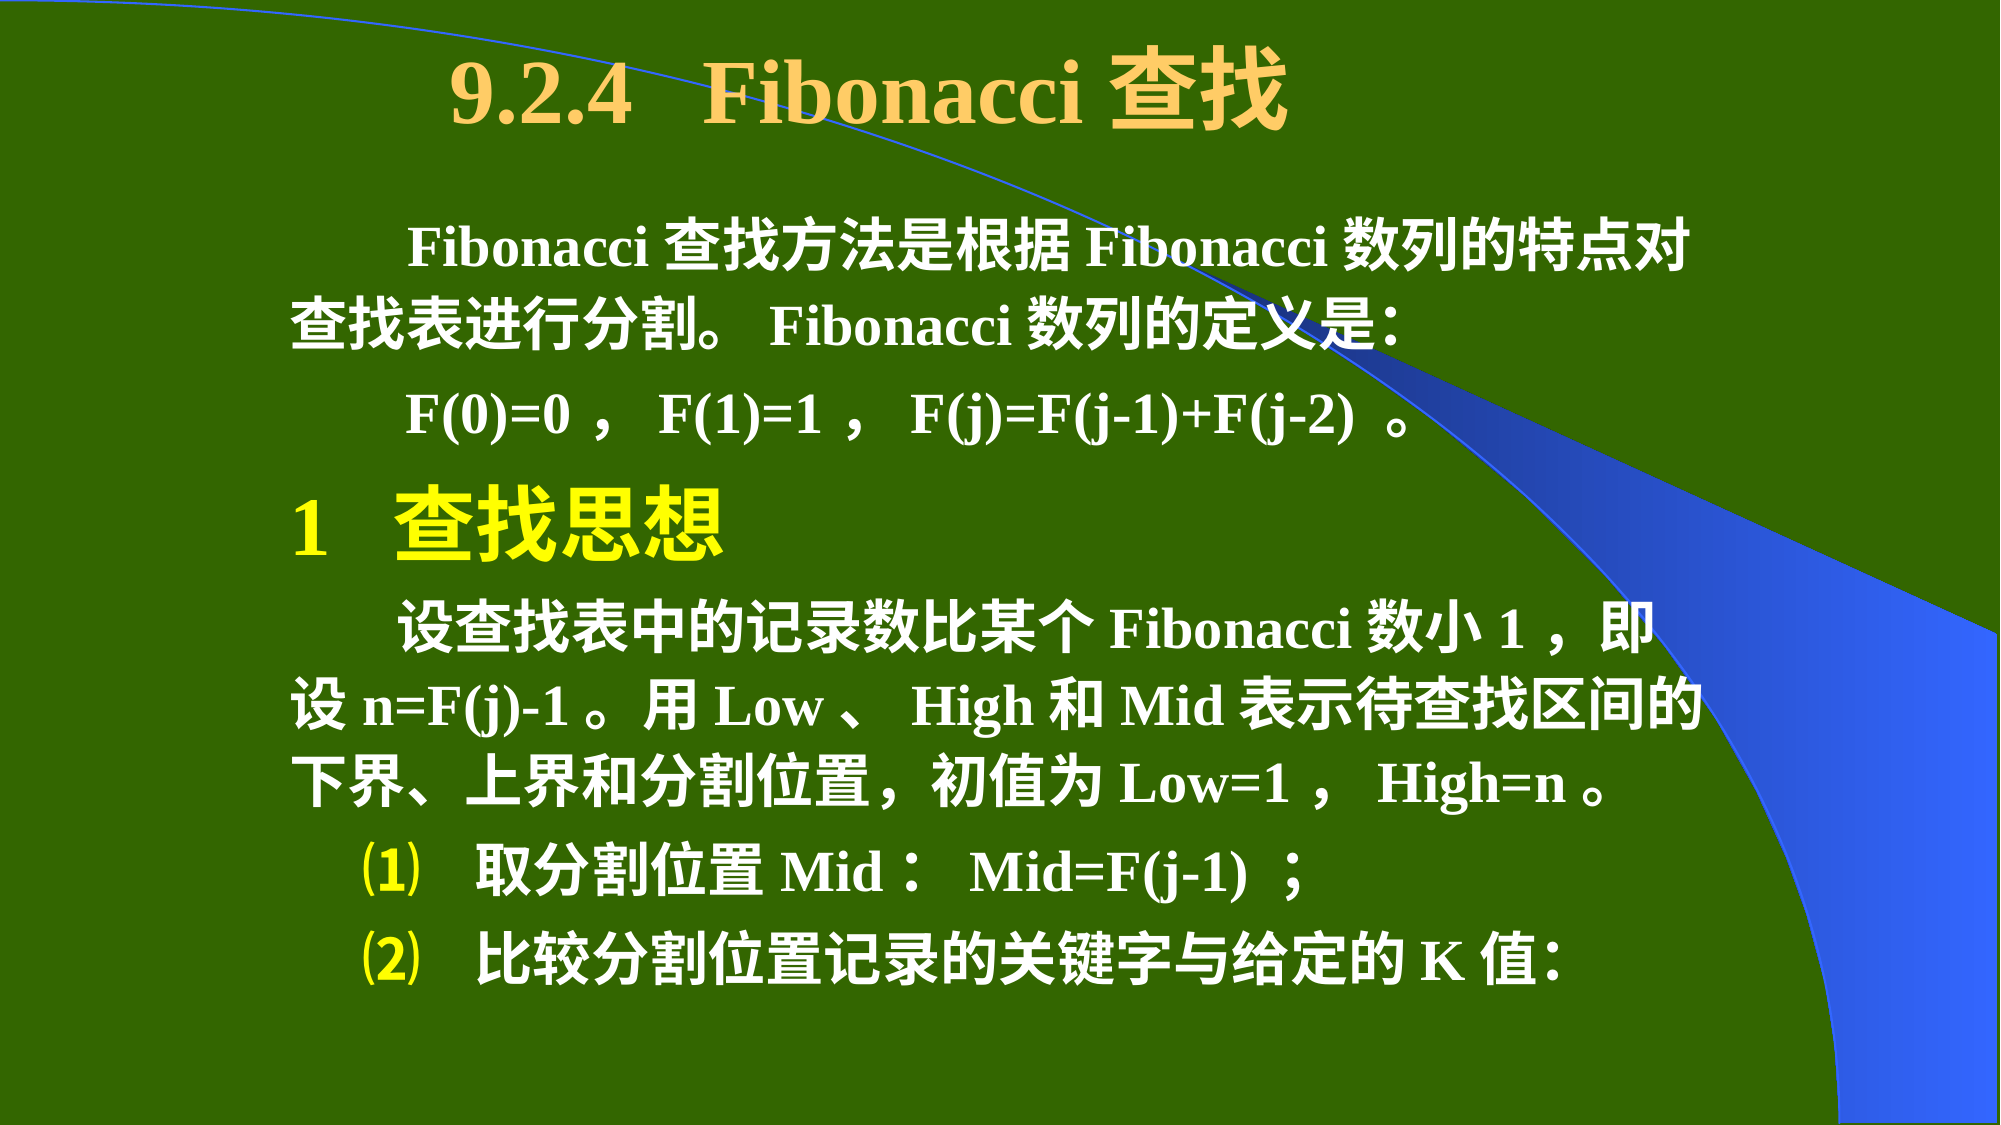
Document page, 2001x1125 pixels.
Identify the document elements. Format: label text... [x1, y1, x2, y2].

title 9.2.4 Fibonacci查找 [362, 30, 1379, 144]
list Fibonacci查找方法是根据Fibonacci数列的特点对查找表进行分割。Fibonacci数列的定义是： F(0)=0，F(1)=1，F(j)=F(j-1)+F(j-2) 。 1 查找思想 设查找表中的记录数比某个Fibonacci数小1，即设n=F(j)-1。用Low、High和Mid表示待查找区间的下界、上界和分割位置，初值为Low=1，High=n。 ⑴ 取分割位置Mid：Mid=F(j-1) ； ⑵ 比较分割位置记录的关键字与给定的K值： [274, 184, 1726, 1036]
